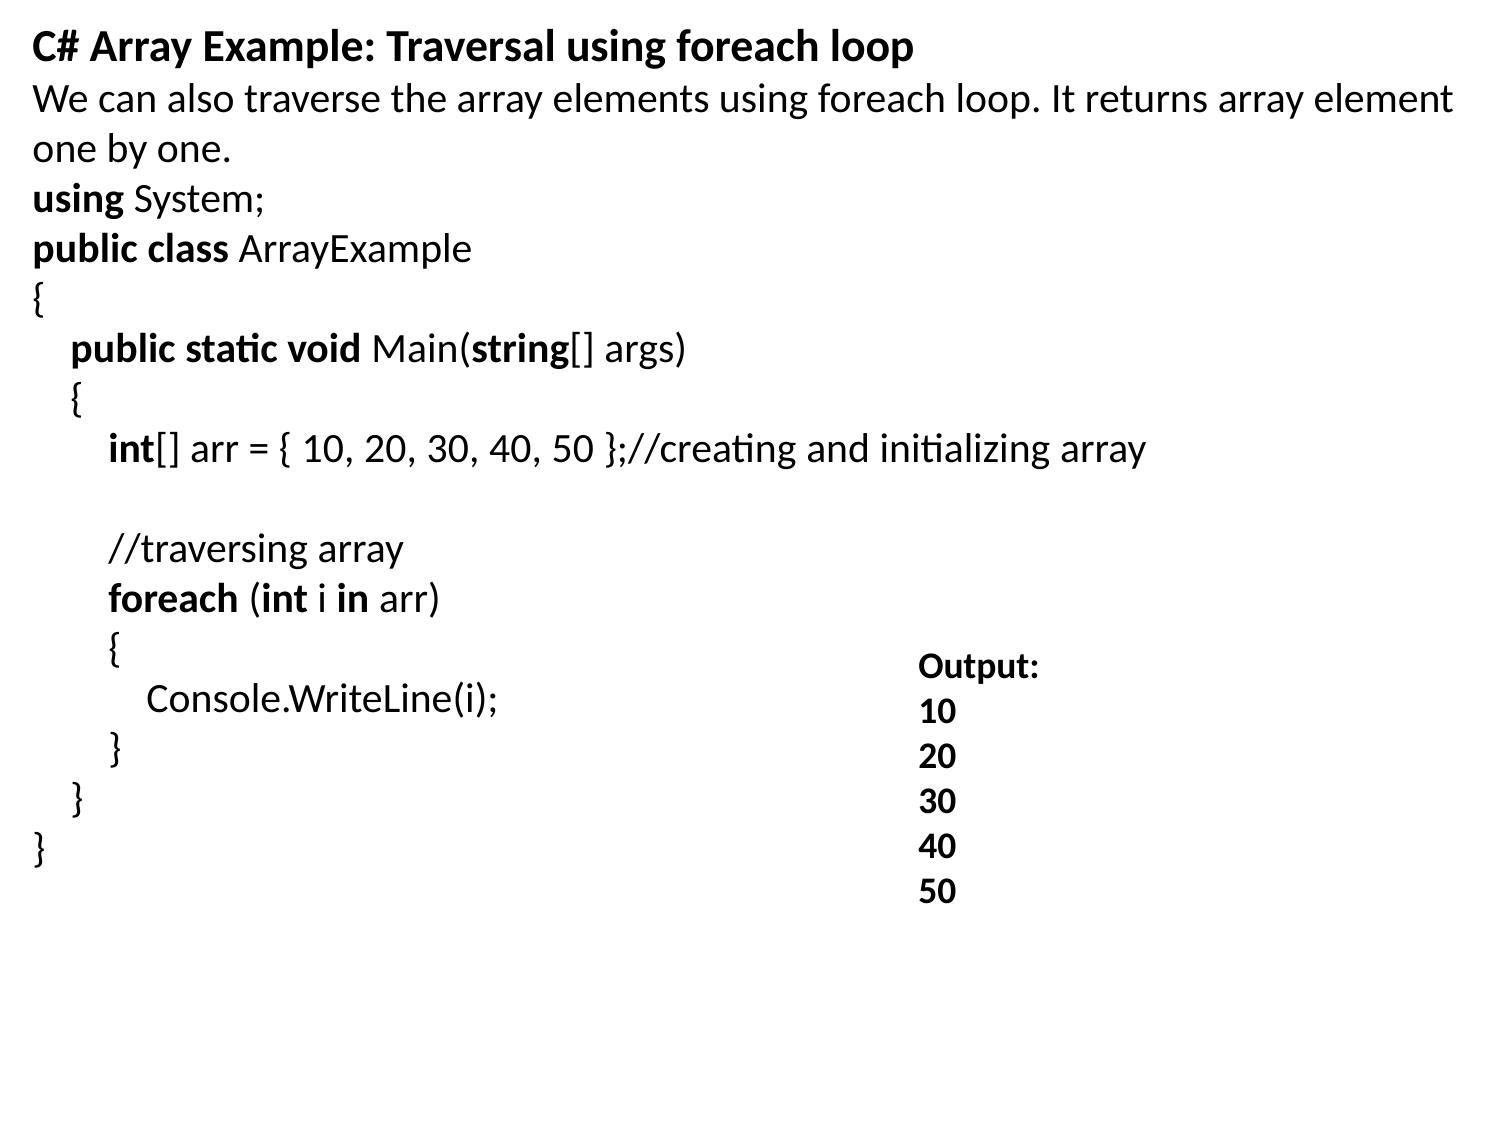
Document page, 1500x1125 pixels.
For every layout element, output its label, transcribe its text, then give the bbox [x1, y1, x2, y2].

text_box C# Array Example: Traversal using foreach loop We can also traverse the array elements using foreach loop. It returns array element one by one. using System; public class ArrayExample { public static void Main(string[] args) { int[] arr = { 10, 20, 30, 40, 50 };//creating and initializing array //traversing array foreach (int i in arr) { Console.WriteLine(i); } } } [17, 7, 1483, 878]
text_box Output: 10 20 30 40 50 [903, 633, 1317, 964]
